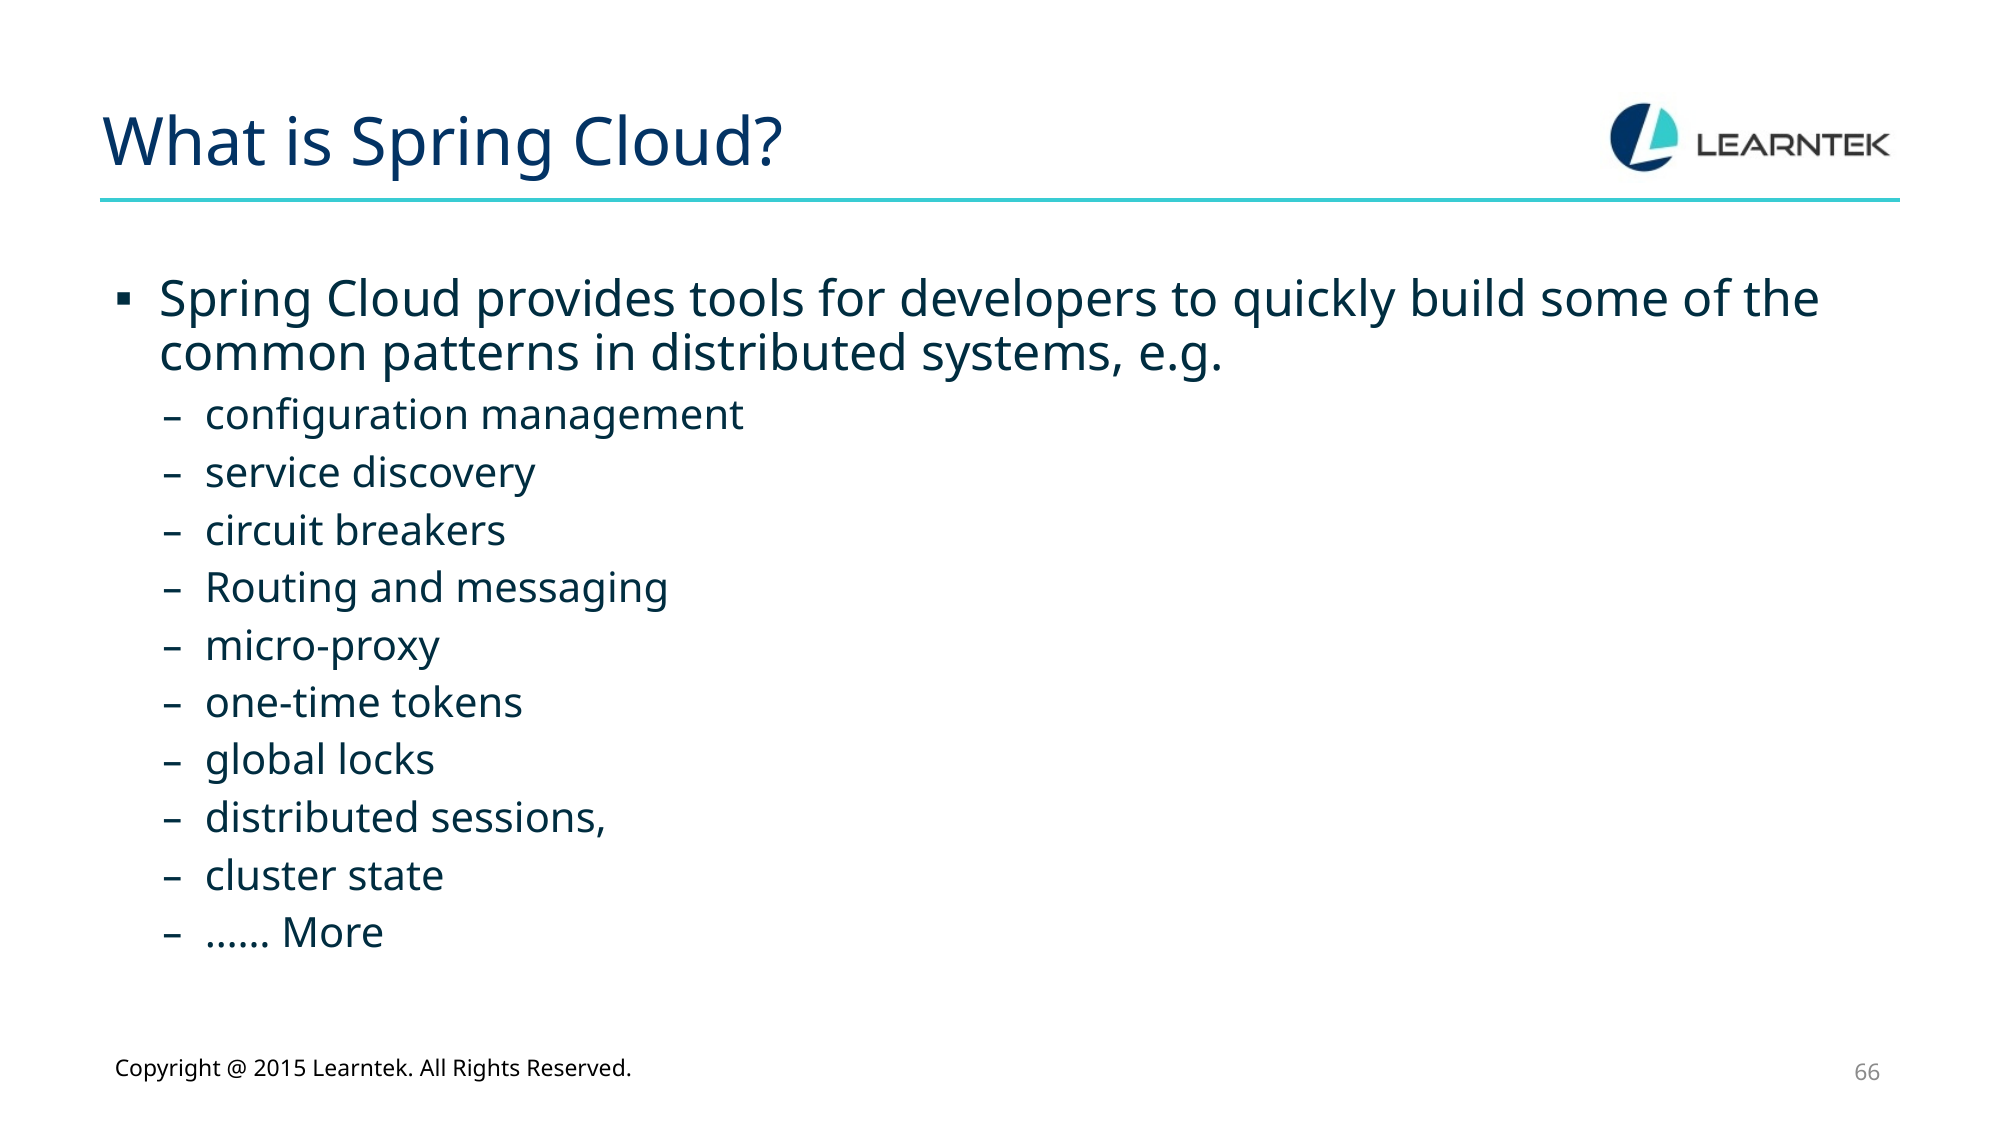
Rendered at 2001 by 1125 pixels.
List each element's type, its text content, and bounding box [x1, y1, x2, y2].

list Spring Cloud provides tools for developers to quickly build some of the common patterns in distributed systems, e.g. configuration management service discovery circuit breakers Routing and messaging micro-proxy one-time tokens global locks distributed sessions, cluster state …… More [99, 265, 1901, 966]
footer Copyright @ 2015 Learntek. All Rights Reserved. [99, 1044, 1138, 1090]
picture [1600, 92, 1901, 183]
slide_number 66 [1708, 1050, 1896, 1096]
title What is Spring Cloud? [87, 20, 1513, 188]
